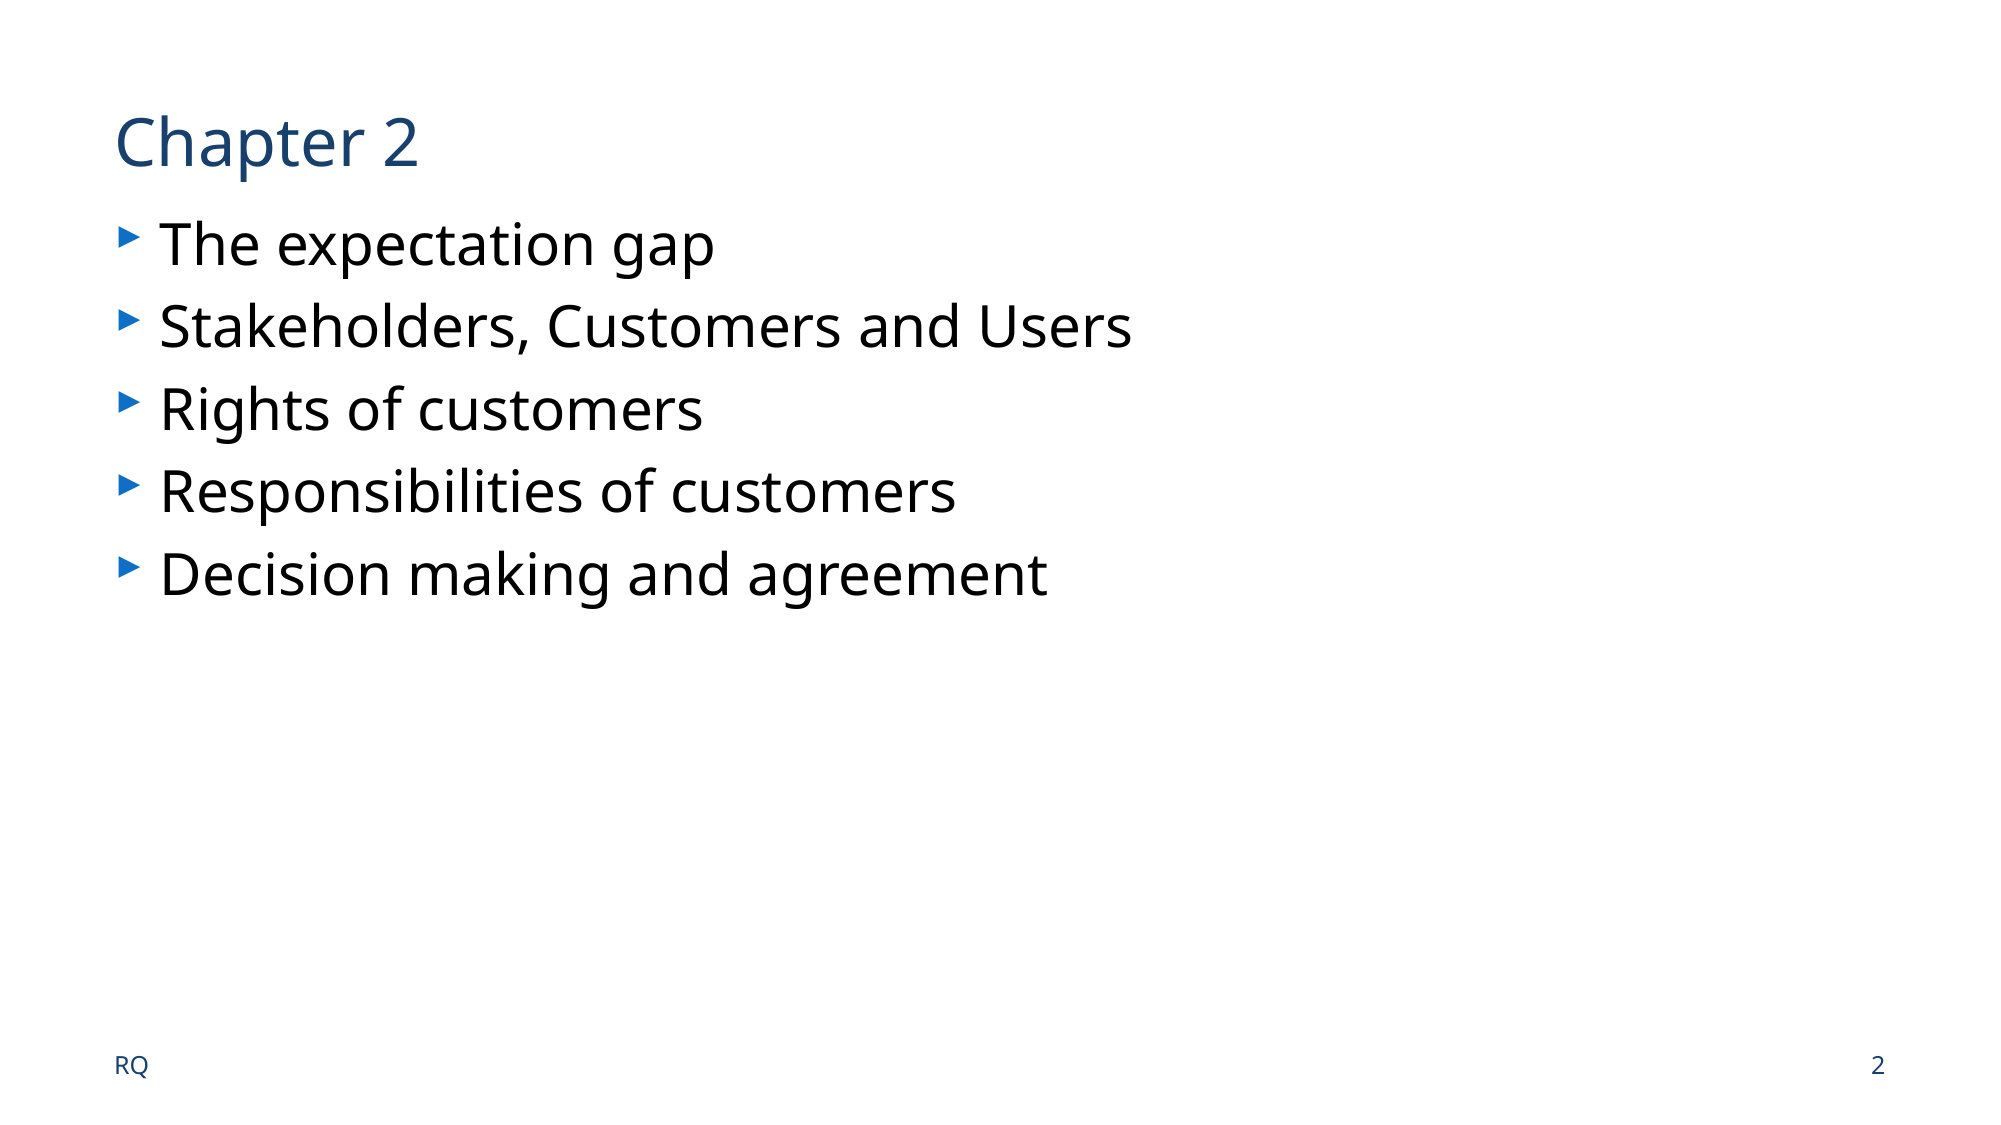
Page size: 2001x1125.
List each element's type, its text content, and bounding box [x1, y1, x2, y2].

list The expectation gap Stakeholders, Customers and Users Rights of customers Responsibilities of customers Decision making and agreement [99, 200, 1900, 1010]
slide_number RQ [99, 1042, 604, 1103]
title Chapter 2 [99, 24, 1900, 188]
slide_number 2 [1467, 1042, 1900, 1103]
